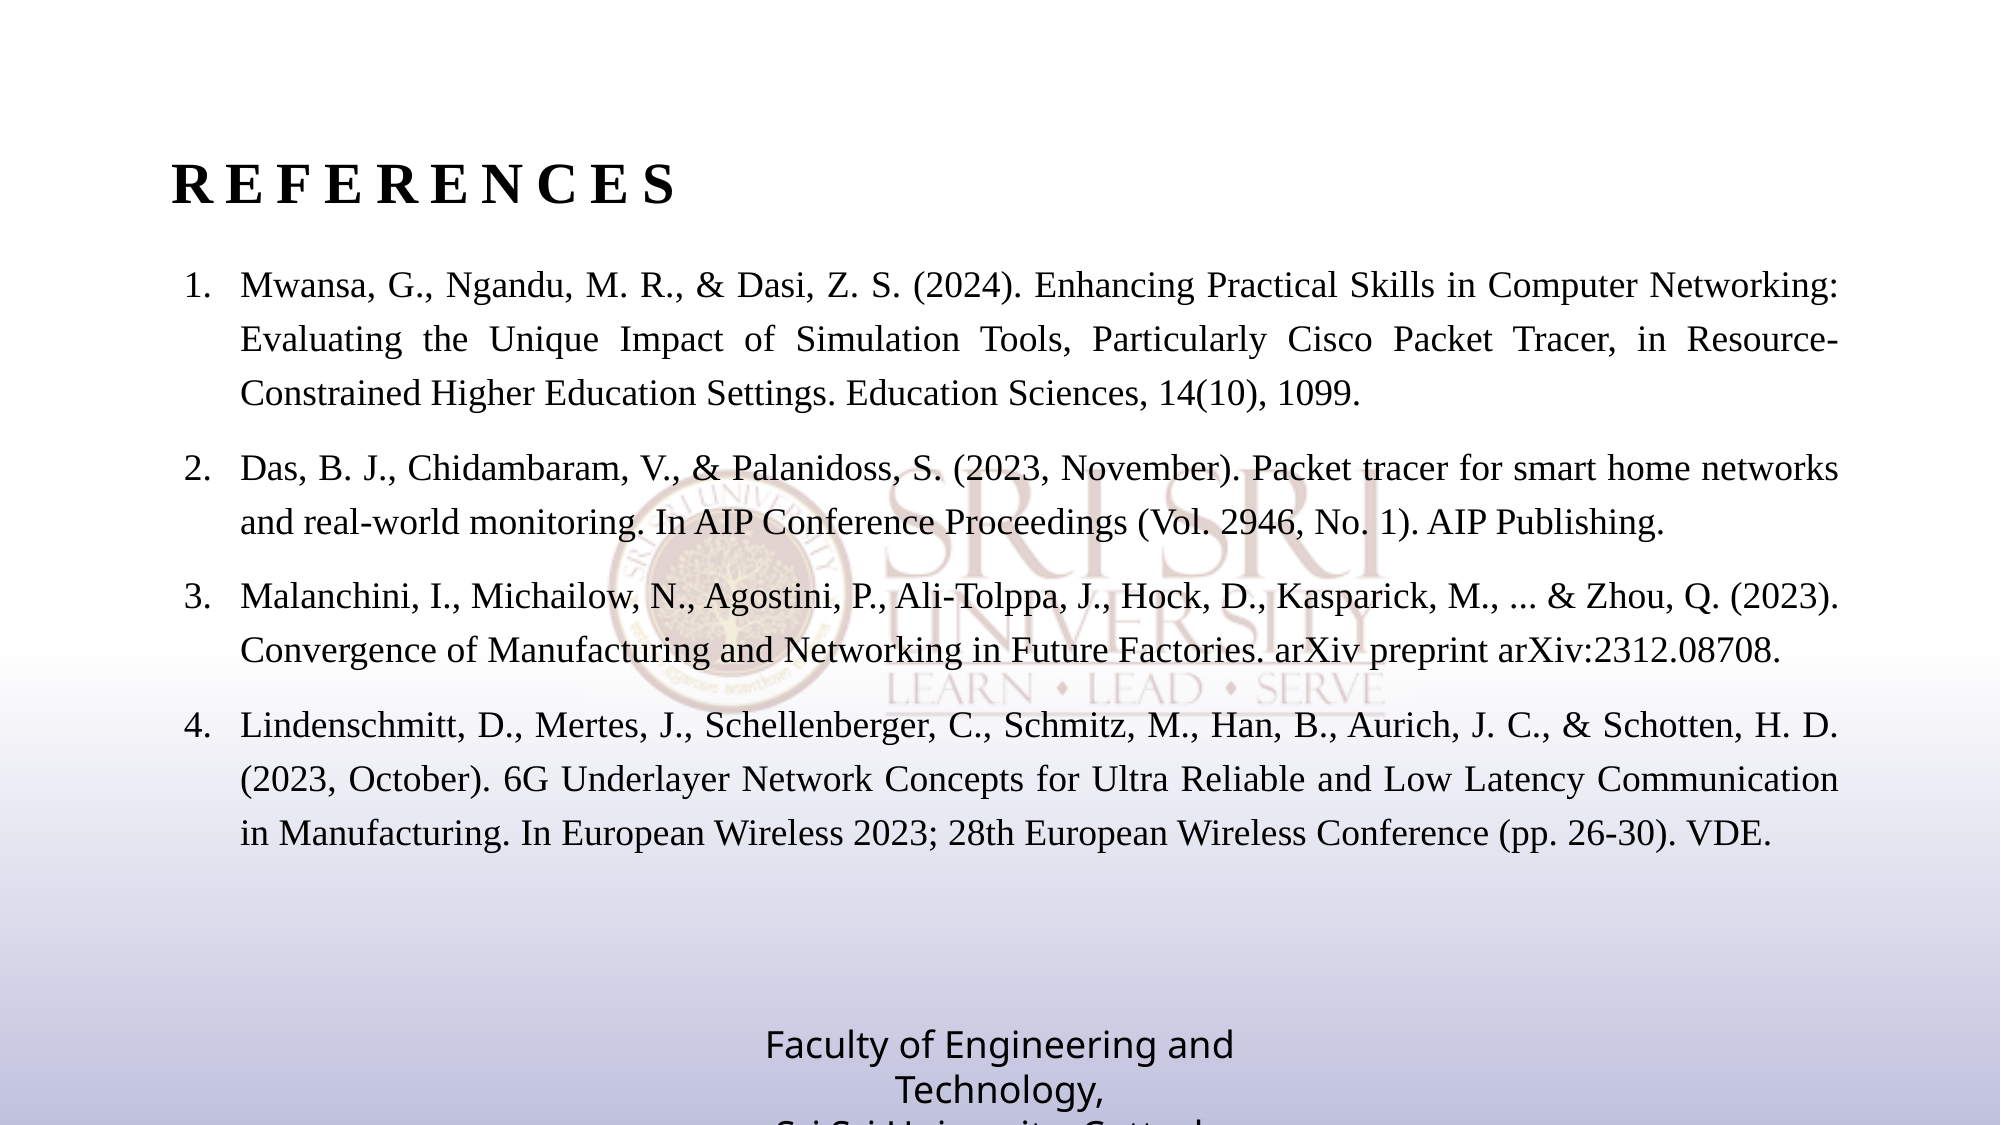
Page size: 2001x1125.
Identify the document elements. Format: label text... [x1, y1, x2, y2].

title references [156, 124, 1844, 313]
list Mwansa, G., Ngandu, M. R., & Dasi, Z. S. (2024). Enhancing Practical Skills in Computer Networking: Evaluating the Unique Impact of Simulation Tools, Particularly Cisco Packet Tracer, in Resource-Constrained Higher Education Settings. Education Sciences, 14(10), 1099. Das, B. J., Chidambaram, V., & Palanidoss, S. (2023, November). Packet tracer for smart home networks and real-world monitoring. In AIP Conference Proceedings (Vol. 2946, No. 1). AIP Publishing. Malanchini, I., Michailow, N., Agostini, P., Ali-Tolppa, J., Hock, D., Kasparick, M., ... & Zhou, Q. (2023). Convergence of Manufacturing and Networking in Future Factories. arXiv preprint arXiv:2312.08708. Lindenschmitt, D., Mertes, J., Schellenberger, C., Schmitz, M., Han, B., Aurich, J. C., & Schotten, H. D. (2023, October). 6G Underlayer Network Concepts for Ultra Reliable and Low Latency Communication in Manufacturing. In European Wireless 2023; 28th European Wireless Conference (pp. 26-30). VDE. [168, 243, 1857, 882]
